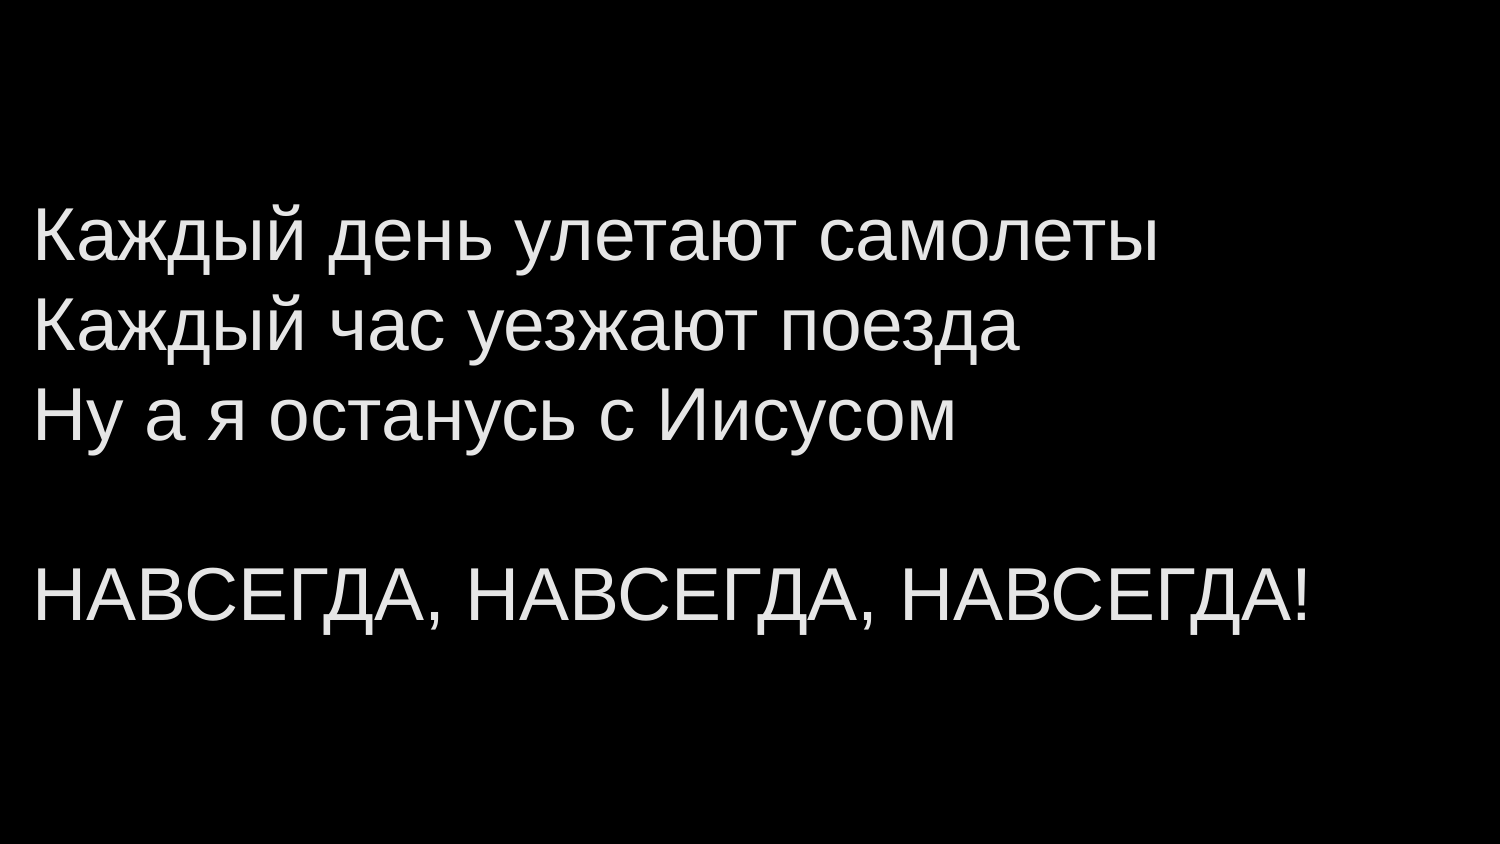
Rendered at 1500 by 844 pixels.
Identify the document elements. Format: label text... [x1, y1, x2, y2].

text_box Каждый день улетают самолеты Каждый час уезжают поезда Ну а я останусь с Иисусом НАВСЕГДА, НАВСЕГДА, НАВСЕГДА! [17, 38, 1500, 844]
